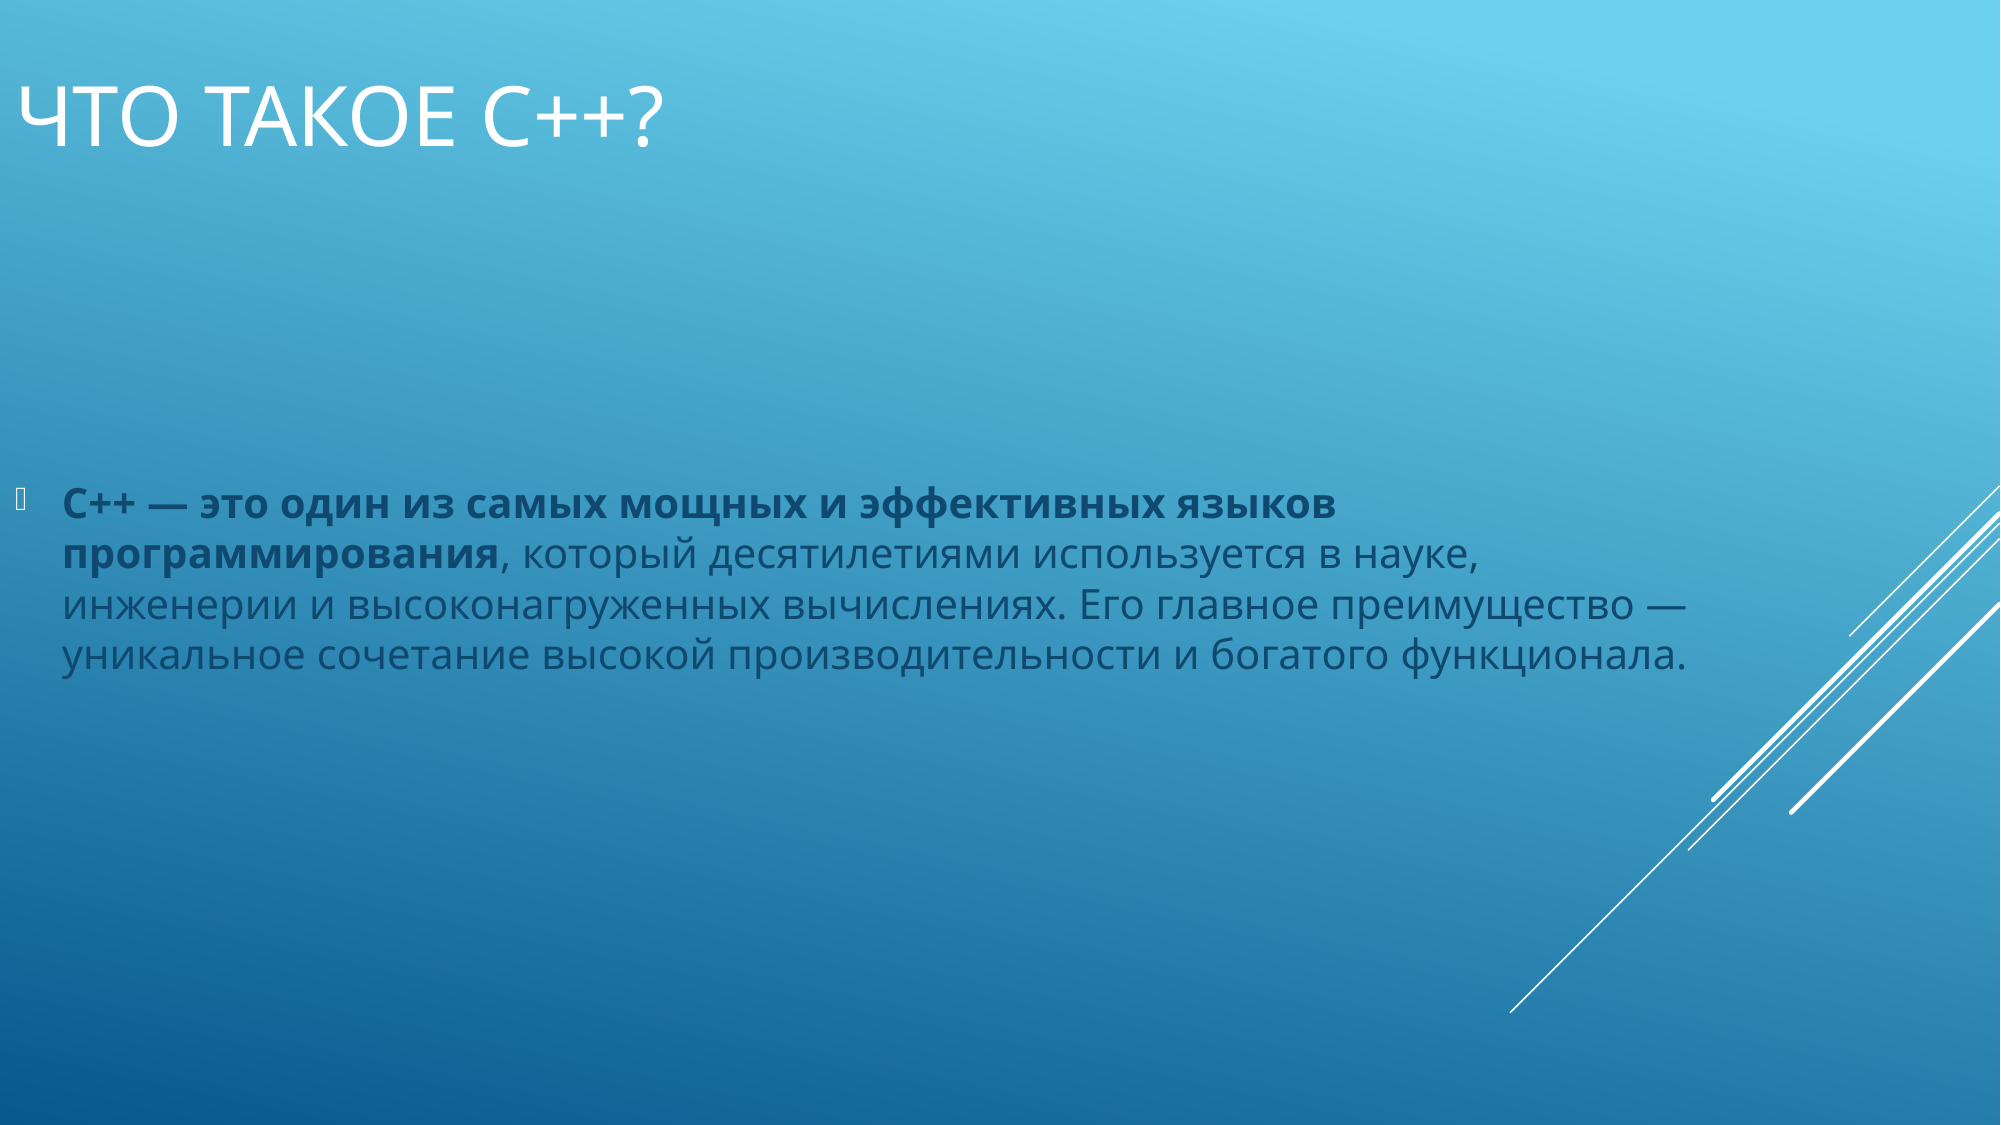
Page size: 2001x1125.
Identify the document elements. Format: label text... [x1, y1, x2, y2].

list C++ — это один из самых мощных и эффективных языков программирования, который десятилетиями используется в науке, инженерии и высоконагруженных вычислениях. Его главное преимущество — уникальное сочетание высокой производительности и богатого функционала. [0, 220, 1725, 935]
title Что такое C++? [0, 4, 1725, 220]
